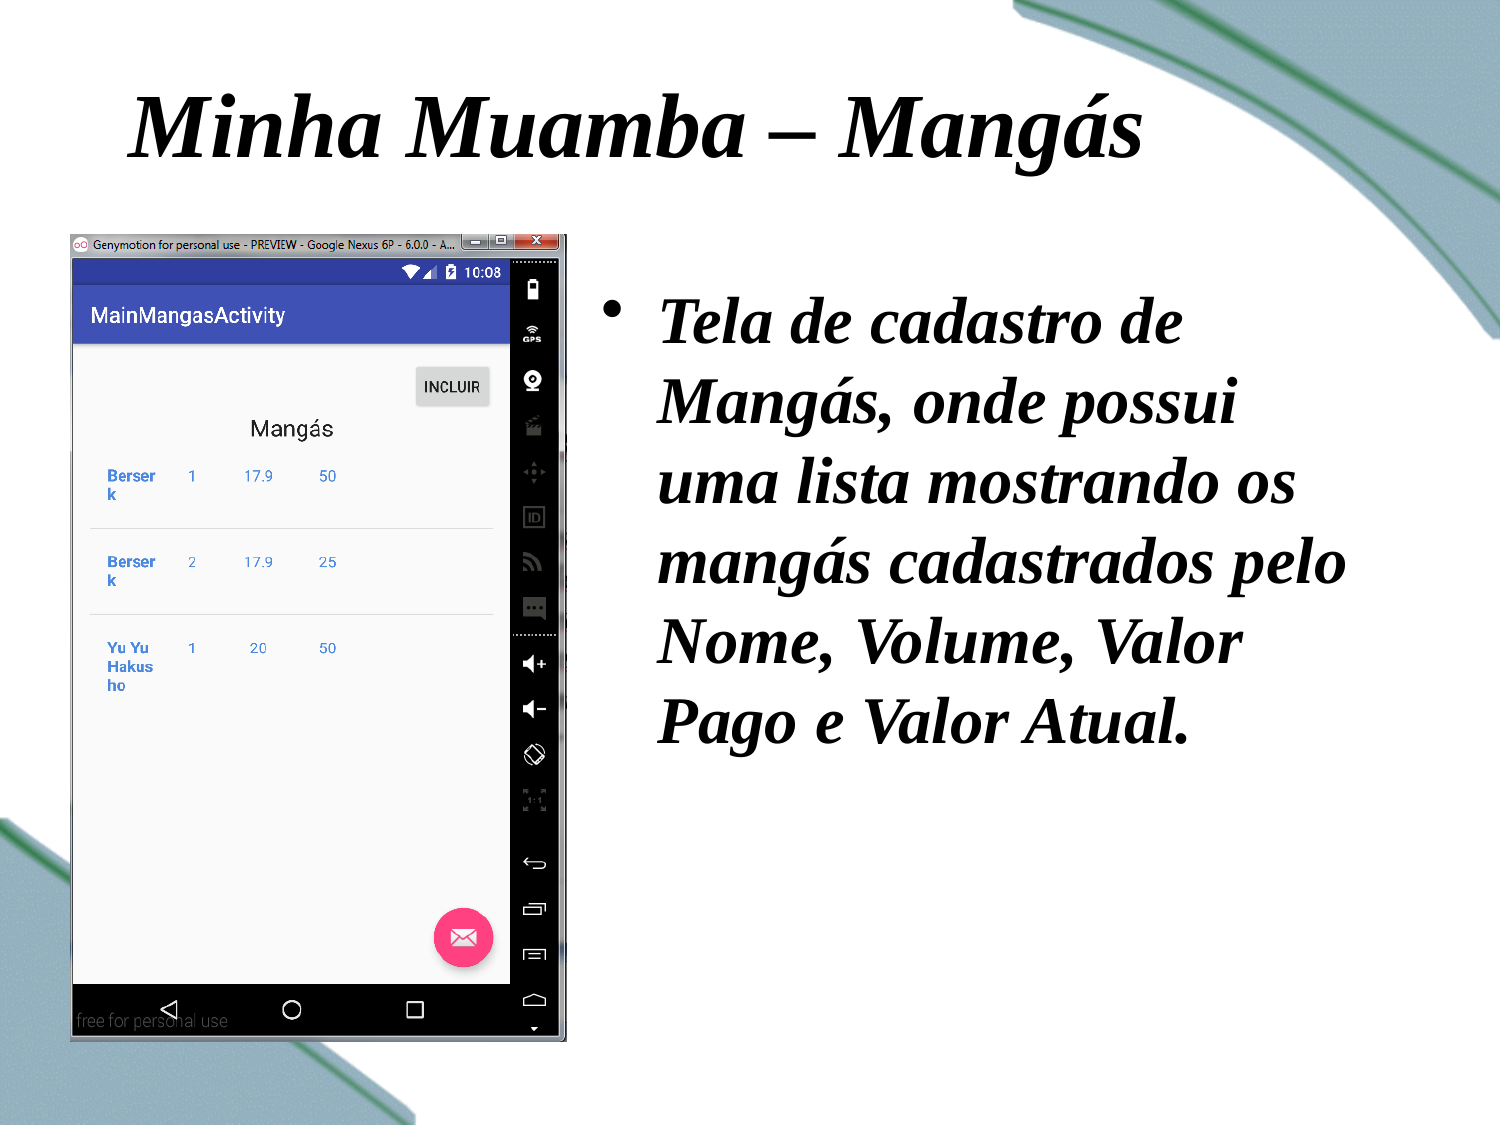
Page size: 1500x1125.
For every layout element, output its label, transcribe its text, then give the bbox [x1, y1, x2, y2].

text_box Minha Muamba – Mangás [0, 0, 1275, 242]
list Tela de cadastro de Mangás, onde possui uma lista mostrando os mangás cadastrados pelo Nome, Volume, Valor Pago e Valor Atual. [585, 269, 1388, 1001]
picture [0, 0, 1500, 1125]
